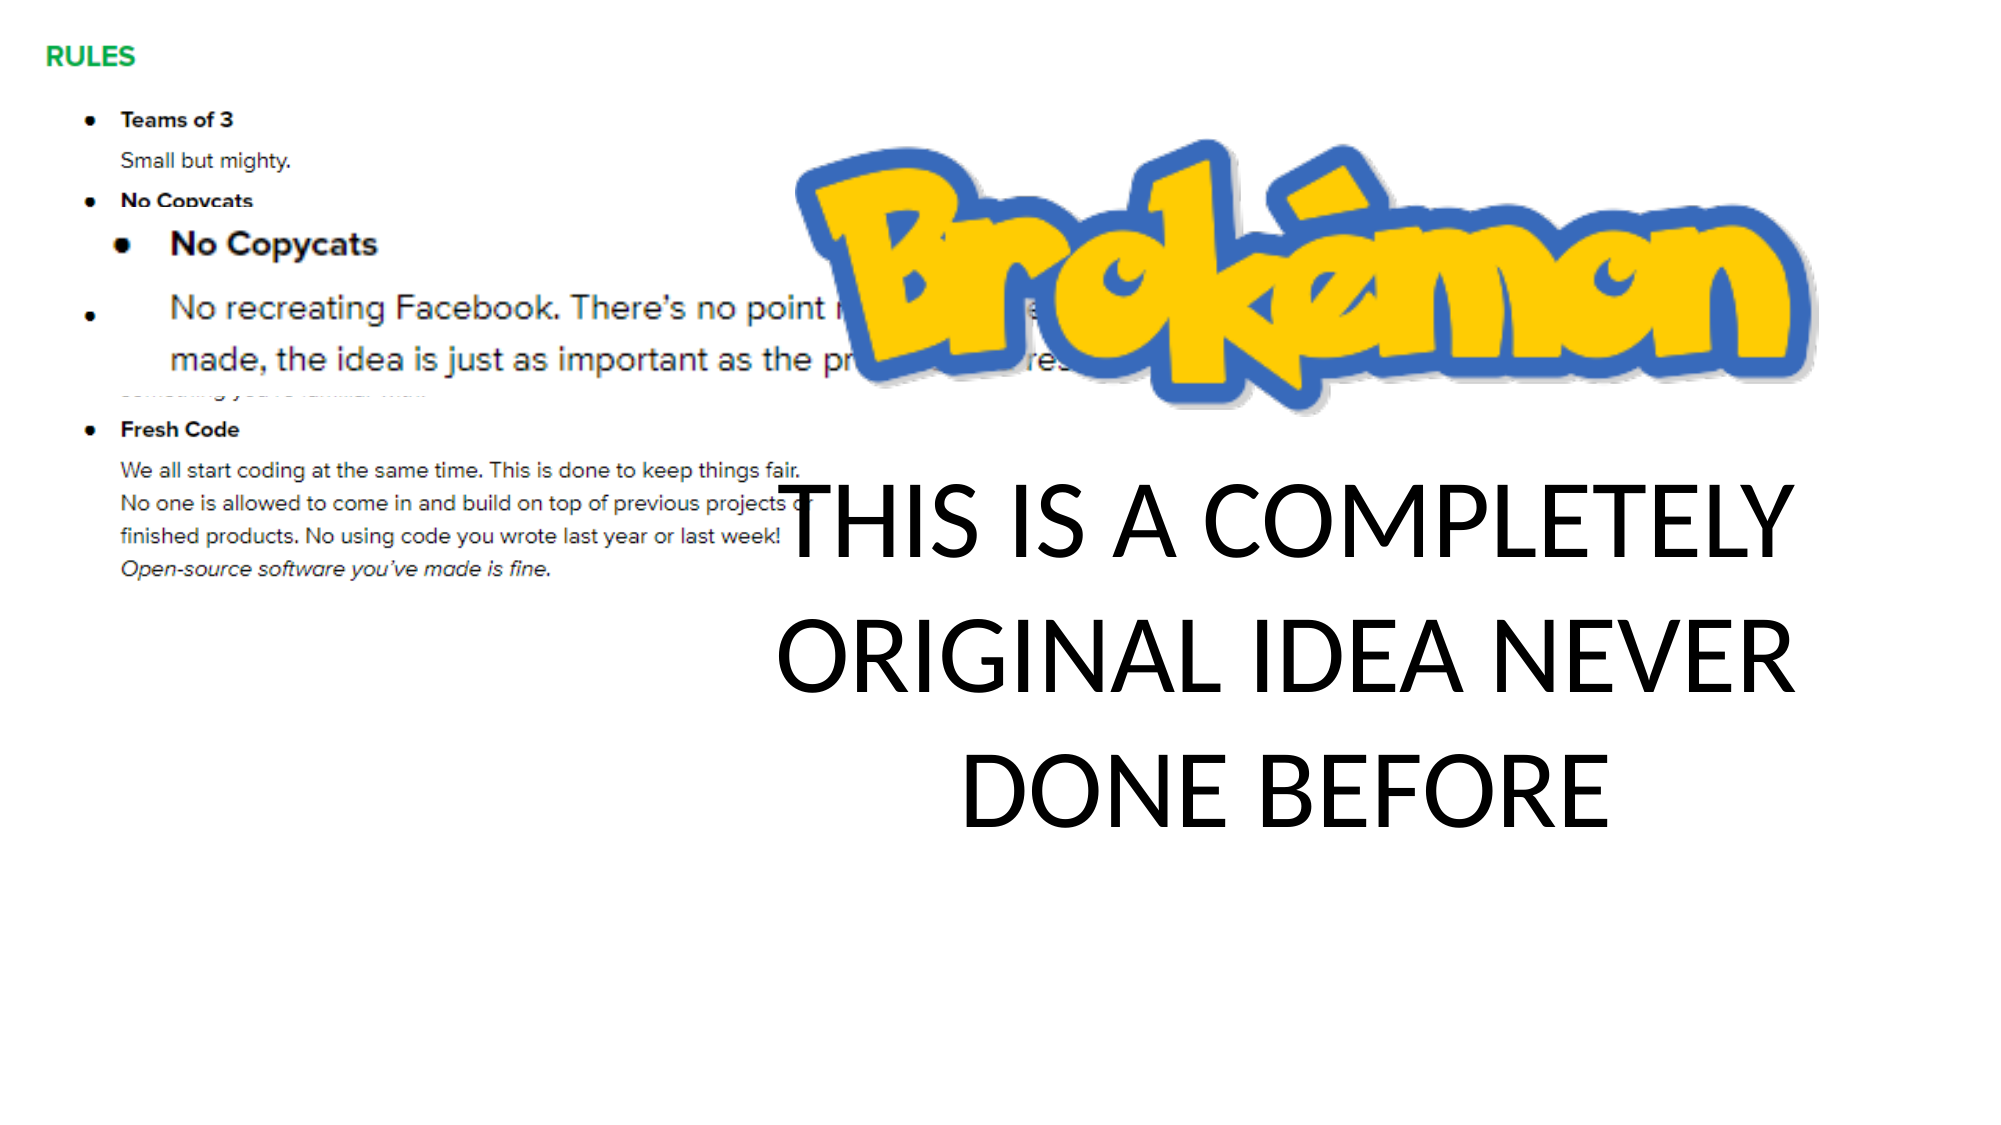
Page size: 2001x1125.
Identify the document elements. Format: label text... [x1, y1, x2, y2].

picture [30, 32, 1819, 617]
text_box THIS IS A COMPLETELY ORIGINAL IDEA NEVER DONE BEFORE [702, 437, 1871, 858]
